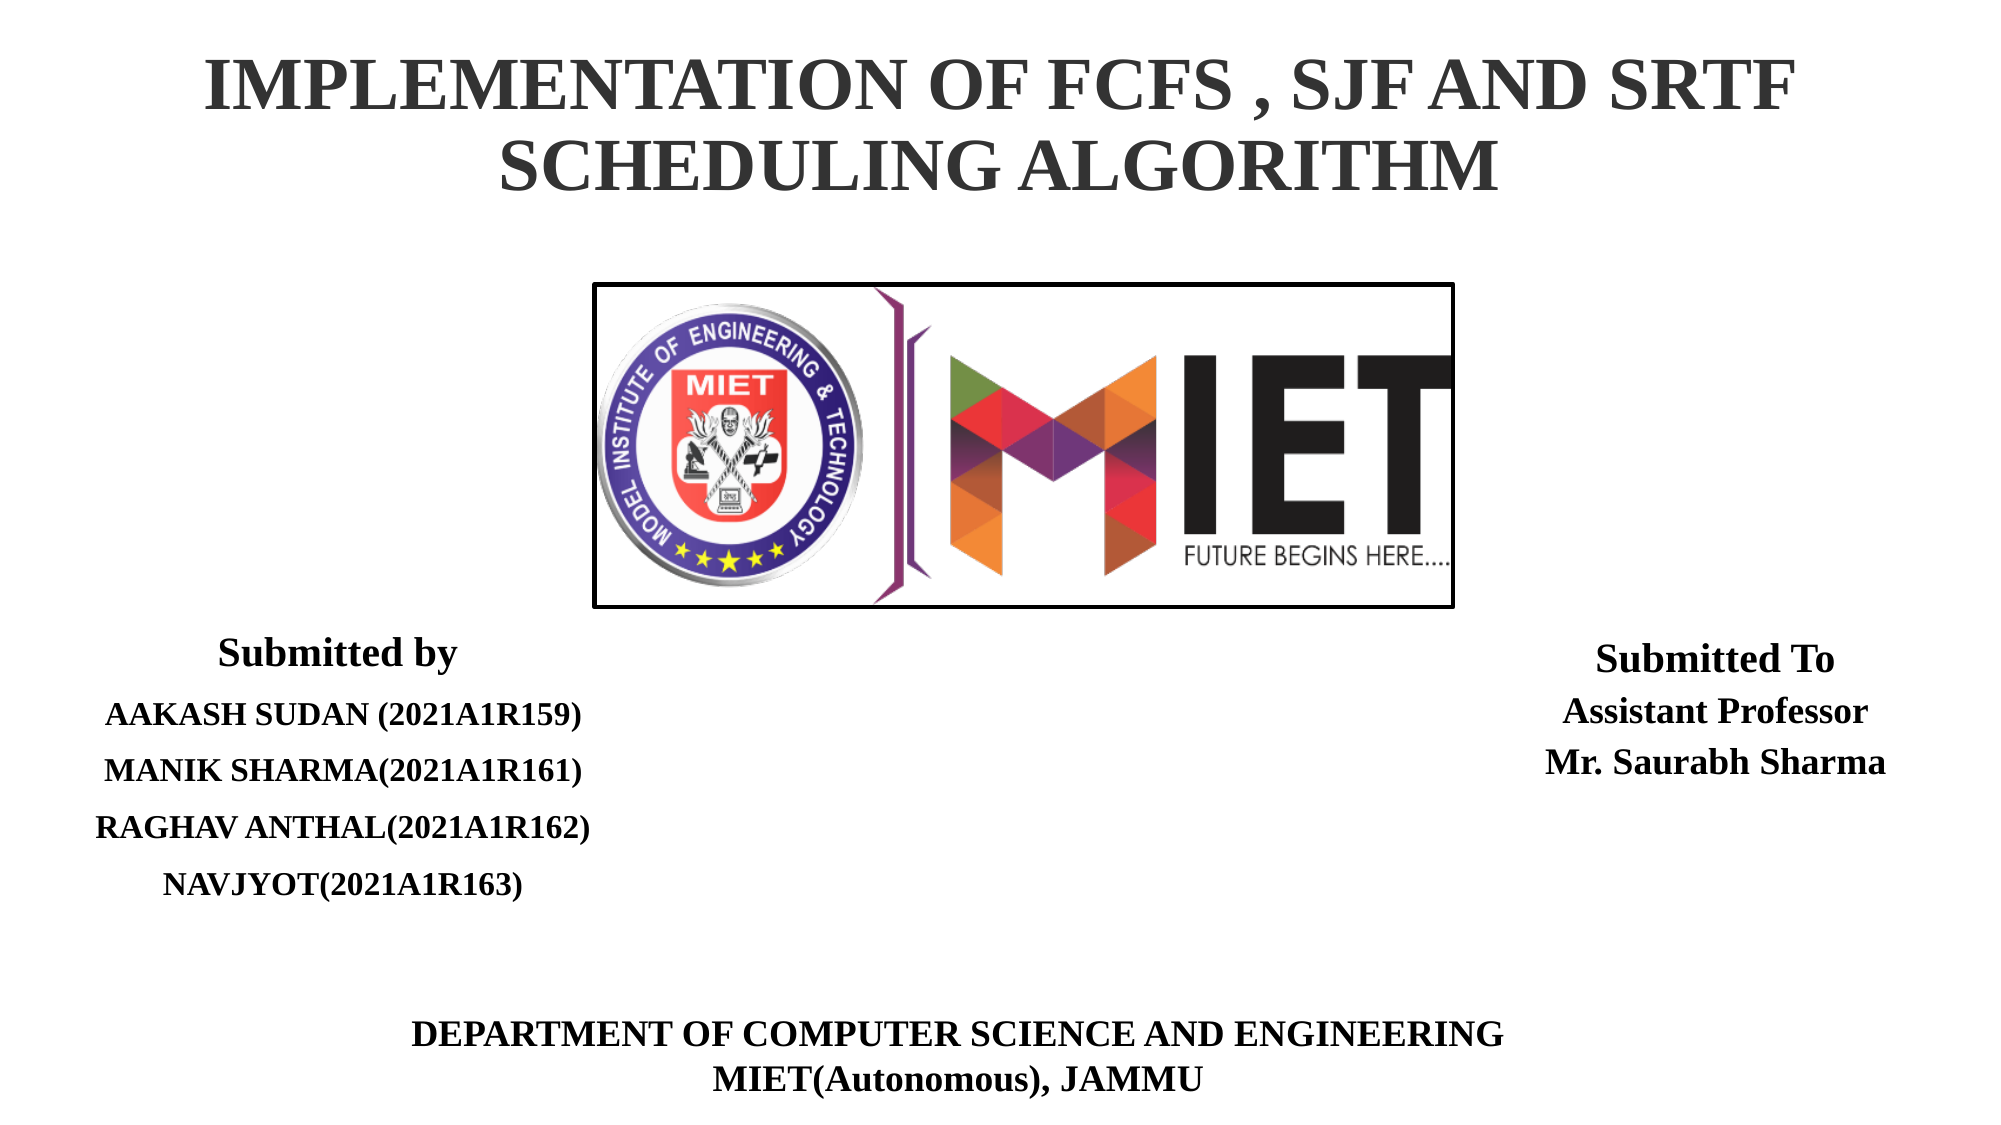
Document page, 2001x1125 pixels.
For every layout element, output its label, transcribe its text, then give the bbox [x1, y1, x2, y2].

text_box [924, 544, 1075, 581]
text_box IMPLEMENTATION OF FCFS , SJF AND SRTF SCHEDULING ALGORITHM [137, 17, 1863, 235]
text_box Submitted To Assistant Professor Mr. Saurabh Sharma [1431, 623, 2000, 790]
picture [596, 286, 1451, 605]
text_box Submitted by AAKASH SUDAN (2021A1R159) MANIK SHARMA(2021A1R161) RAGHAV ANTHAL(2021A1R162) NAVJYOT(2021A1R163) [0, 623, 687, 918]
text_box DEPARTMENT OF COMPUTER SCIENCE AND ENGINEERING MIET(Autonomous), JAMMU [17, 1001, 1900, 1107]
